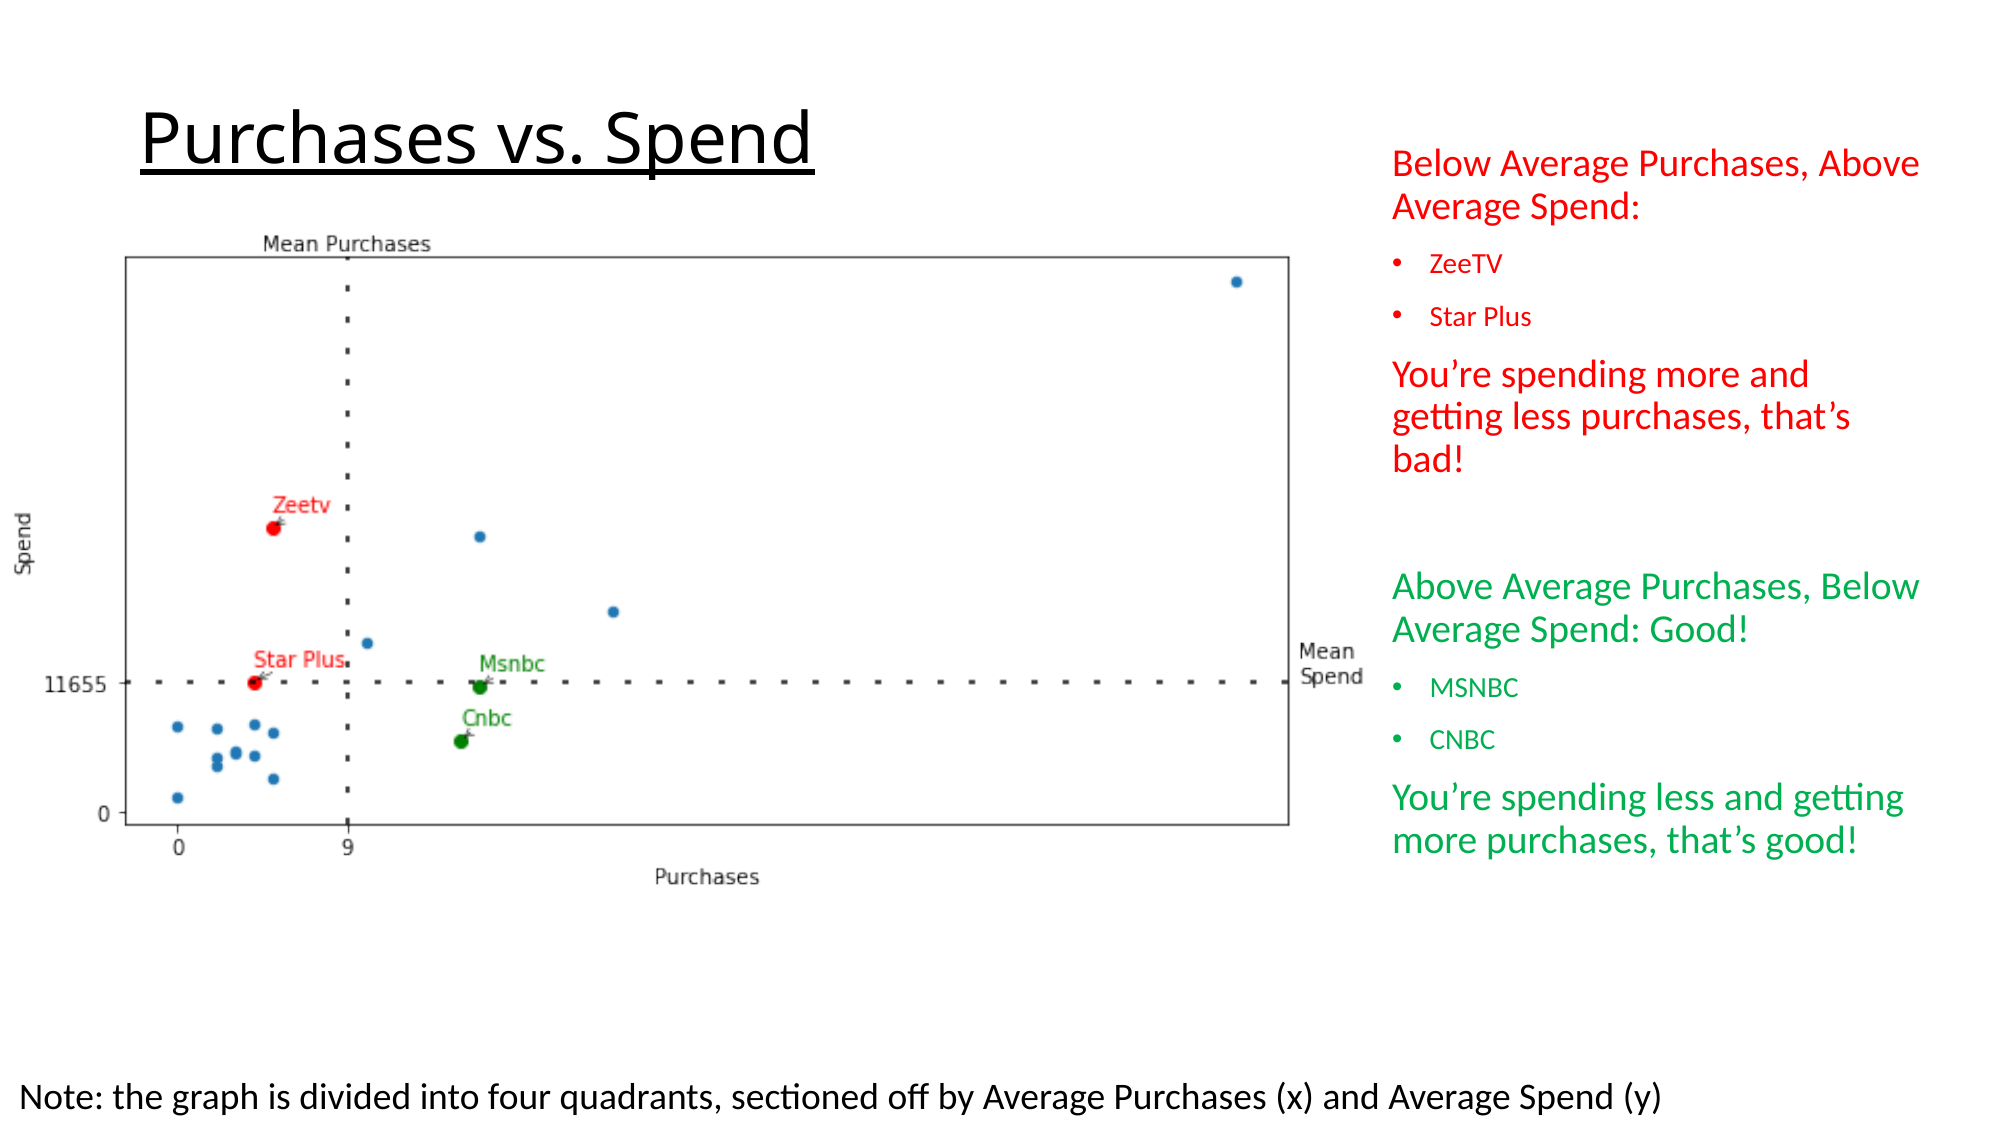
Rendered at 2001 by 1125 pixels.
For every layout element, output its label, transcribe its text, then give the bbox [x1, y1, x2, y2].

list Below Average Purchases, Above Average Spend: ZeeTV Star Plus You’re spending more and getting less purchases, that’s bad! Above Average Purchases, Below Average Spend: Good! MSNBC CNBC You’re spending less and getting more purchases, that’s good! [1377, 135, 1940, 904]
text_box Note: the graph is divided into four quadrants, sectioned off by Average Purchases (x) and Average Spend (y) [4, 1064, 1680, 1125]
picture [0, 221, 1378, 904]
title Purchases vs. Spend [124, 59, 1378, 221]
